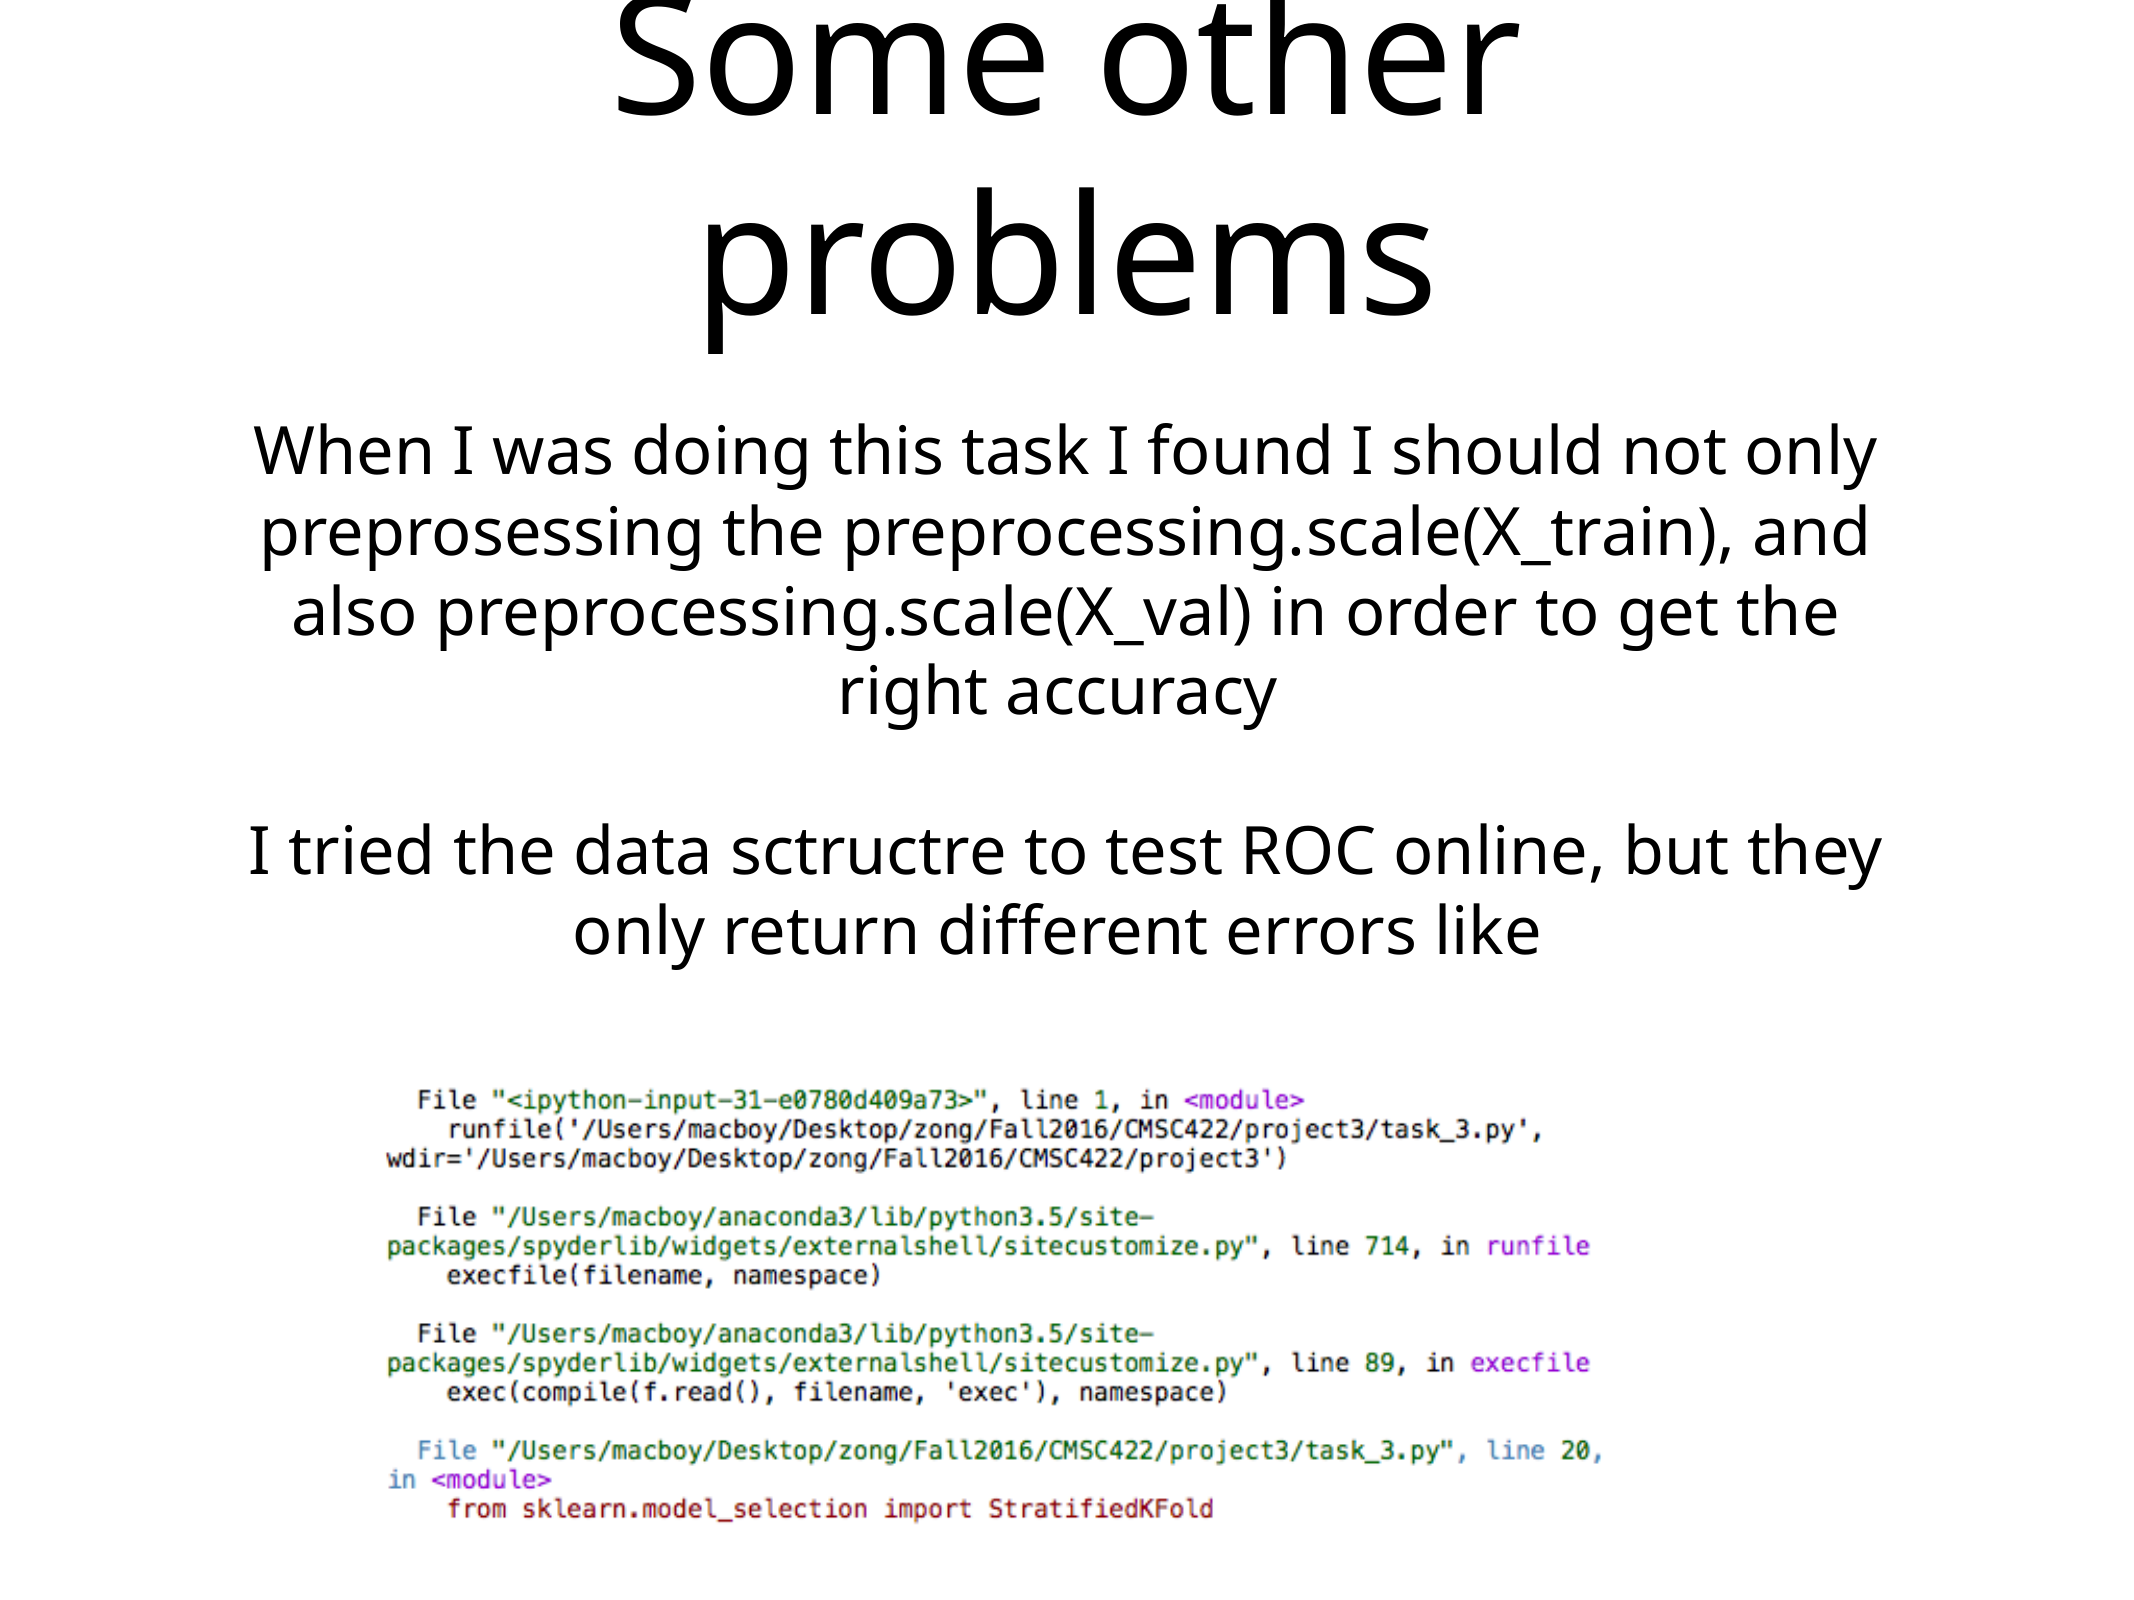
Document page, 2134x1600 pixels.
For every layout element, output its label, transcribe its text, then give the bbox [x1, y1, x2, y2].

picture [383, 1052, 1607, 1539]
list When I was doing this task I found I should not only preprosessing the preprocessing.scale(X_train), and also preprocessing.scale(X_val) in order to get the right accuracy I tried the data sctructre to test ROC online, but they only return different errors like [207, 399, 1926, 1526]
title Some other problems [207, 122, 1926, 357]
